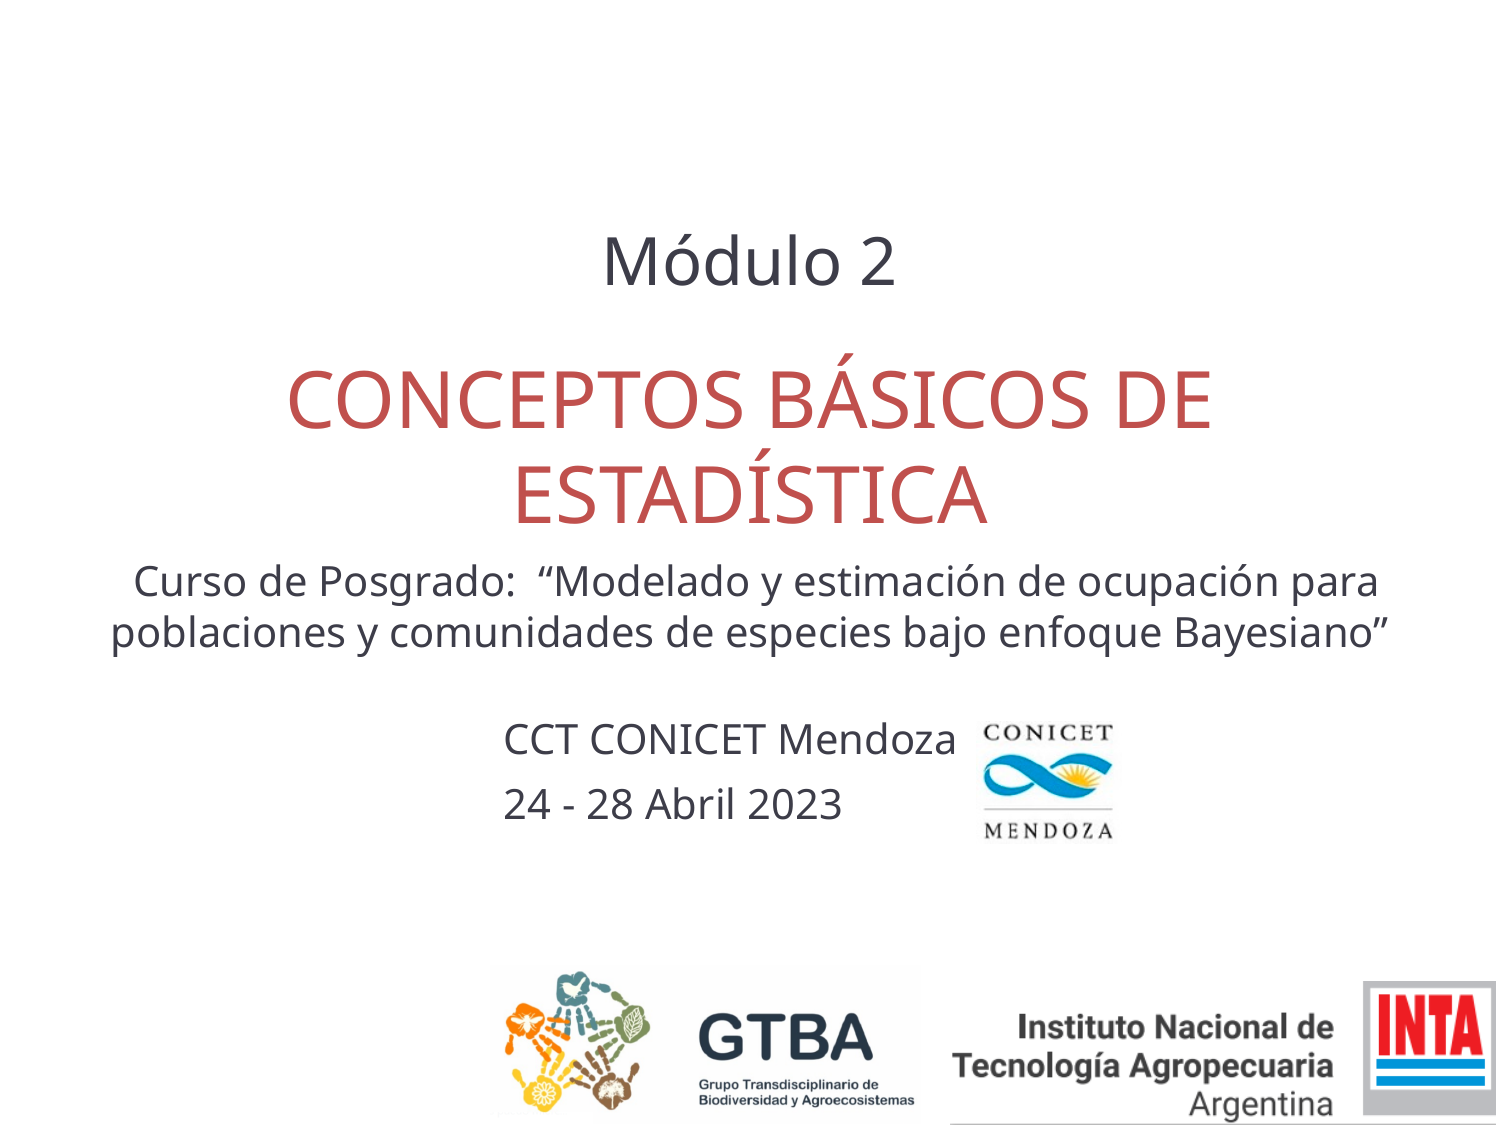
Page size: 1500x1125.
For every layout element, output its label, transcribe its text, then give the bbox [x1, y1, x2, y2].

text_box Módulo 2 CONCEPTOS BÁSICOS DE ESTADÍSTICA [29, 195, 1471, 480]
text_box CCT CONICET Mendoza 24 - 28 Abril 2023 [488, 690, 999, 836]
text_box Curso de Posgrado: “Modelado y estimación de ocupación para poblaciones y comunidades de especies bajo enfoque Bayesiano” [53, 538, 1447, 728]
picture [974, 721, 1122, 853]
picture [950, 981, 1496, 1125]
picture [489, 965, 921, 1124]
